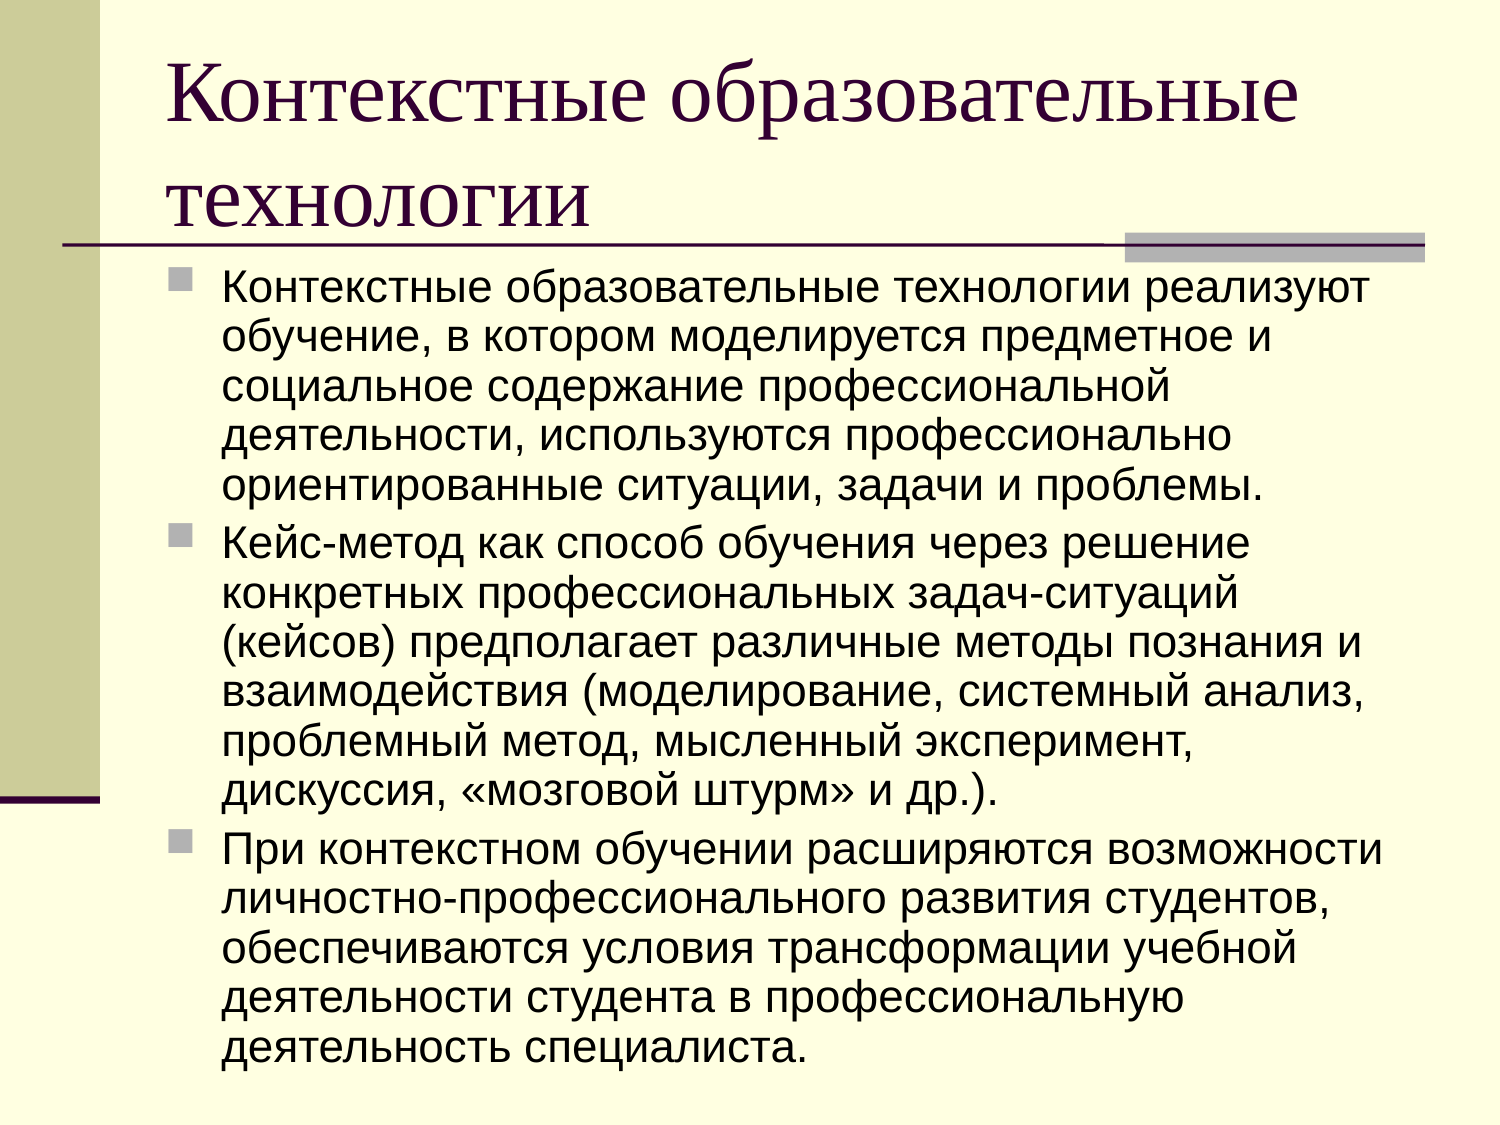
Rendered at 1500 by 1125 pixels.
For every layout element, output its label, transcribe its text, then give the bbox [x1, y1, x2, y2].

list Контекстные образовательные технологии реализуют обучение, в котором моделируется предметное и социальное содержание профессиональной деятельности, используются профессионально ориентированные ситуации, задачи и проблемы. Кейс-метод как способ обучения через решение конкретных профессиональных задач-ситуаций (кейсов) предполагает различные методы познания и взаимодействия (моделирование, системный анализ, проблемный метод, мысленный эксперимент, дискуссия, «мозговой штурм» и др.). При контекстном обучении расширяются возможности личностно-профессионального развития студентов, обеспечиваются условия трансформации учебной деятельности студента в профессиональную деятельность специалиста. [149, 255, 1426, 1059]
title Контекстные образовательные технологии [149, 45, 1426, 234]
